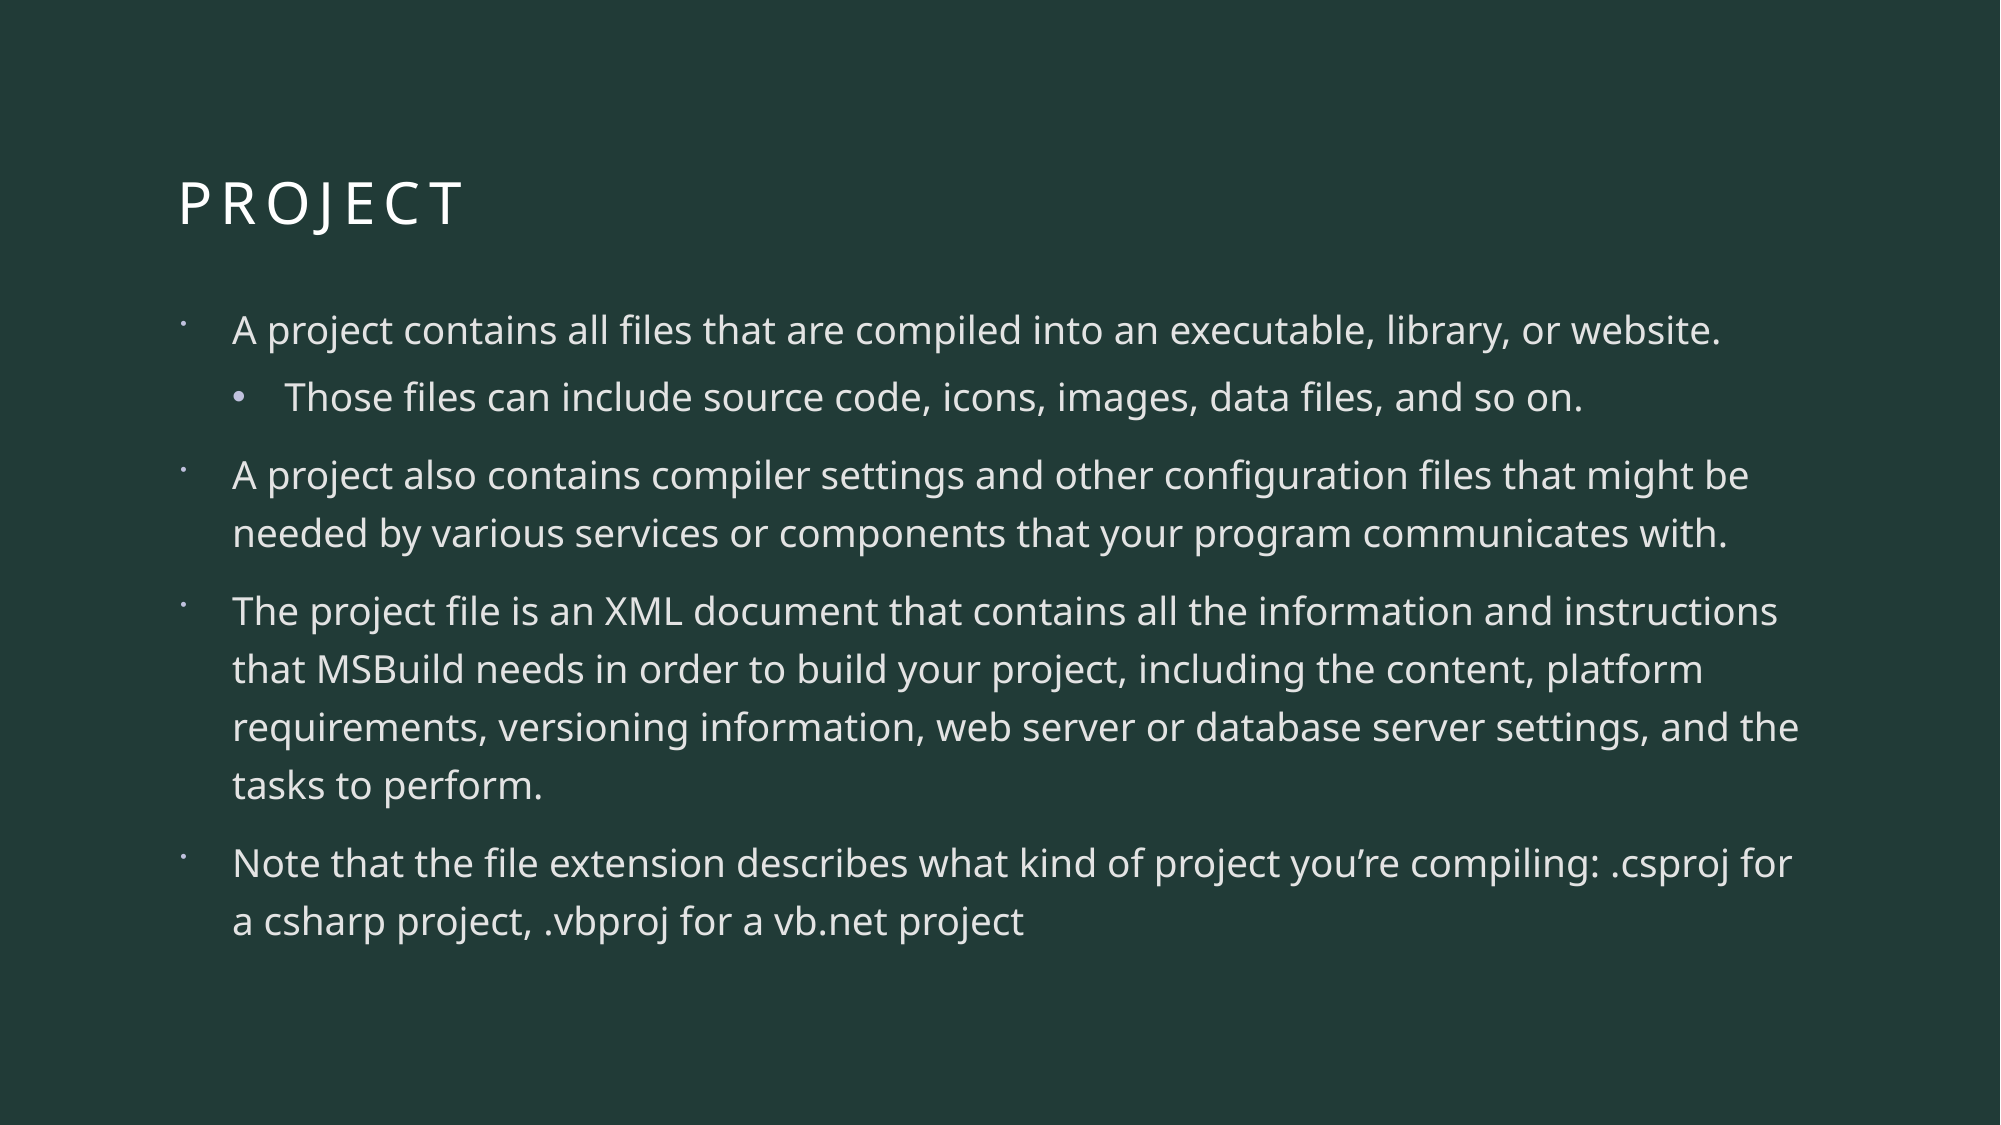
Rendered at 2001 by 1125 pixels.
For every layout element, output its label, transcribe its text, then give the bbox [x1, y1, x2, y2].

list A project contains all files that are compiled into an executable, library, or website. Those files can include source code, icons, images, data files, and so on. A project also contains compiler settings and other configuration files that might be needed by various services or components that your program communicates with. The project file is an XML document that contains all the information and instructions that MSBuild needs in order to build your project, including the content, platform requirements, versioning information, web server or database server settings, and the tasks to perform. Note that the file extension describes what kind of project you’re compiling: .csproj for a csharp project, .vbproj for a vb.net project [177, 293, 1822, 947]
title Project [177, 165, 1822, 274]
